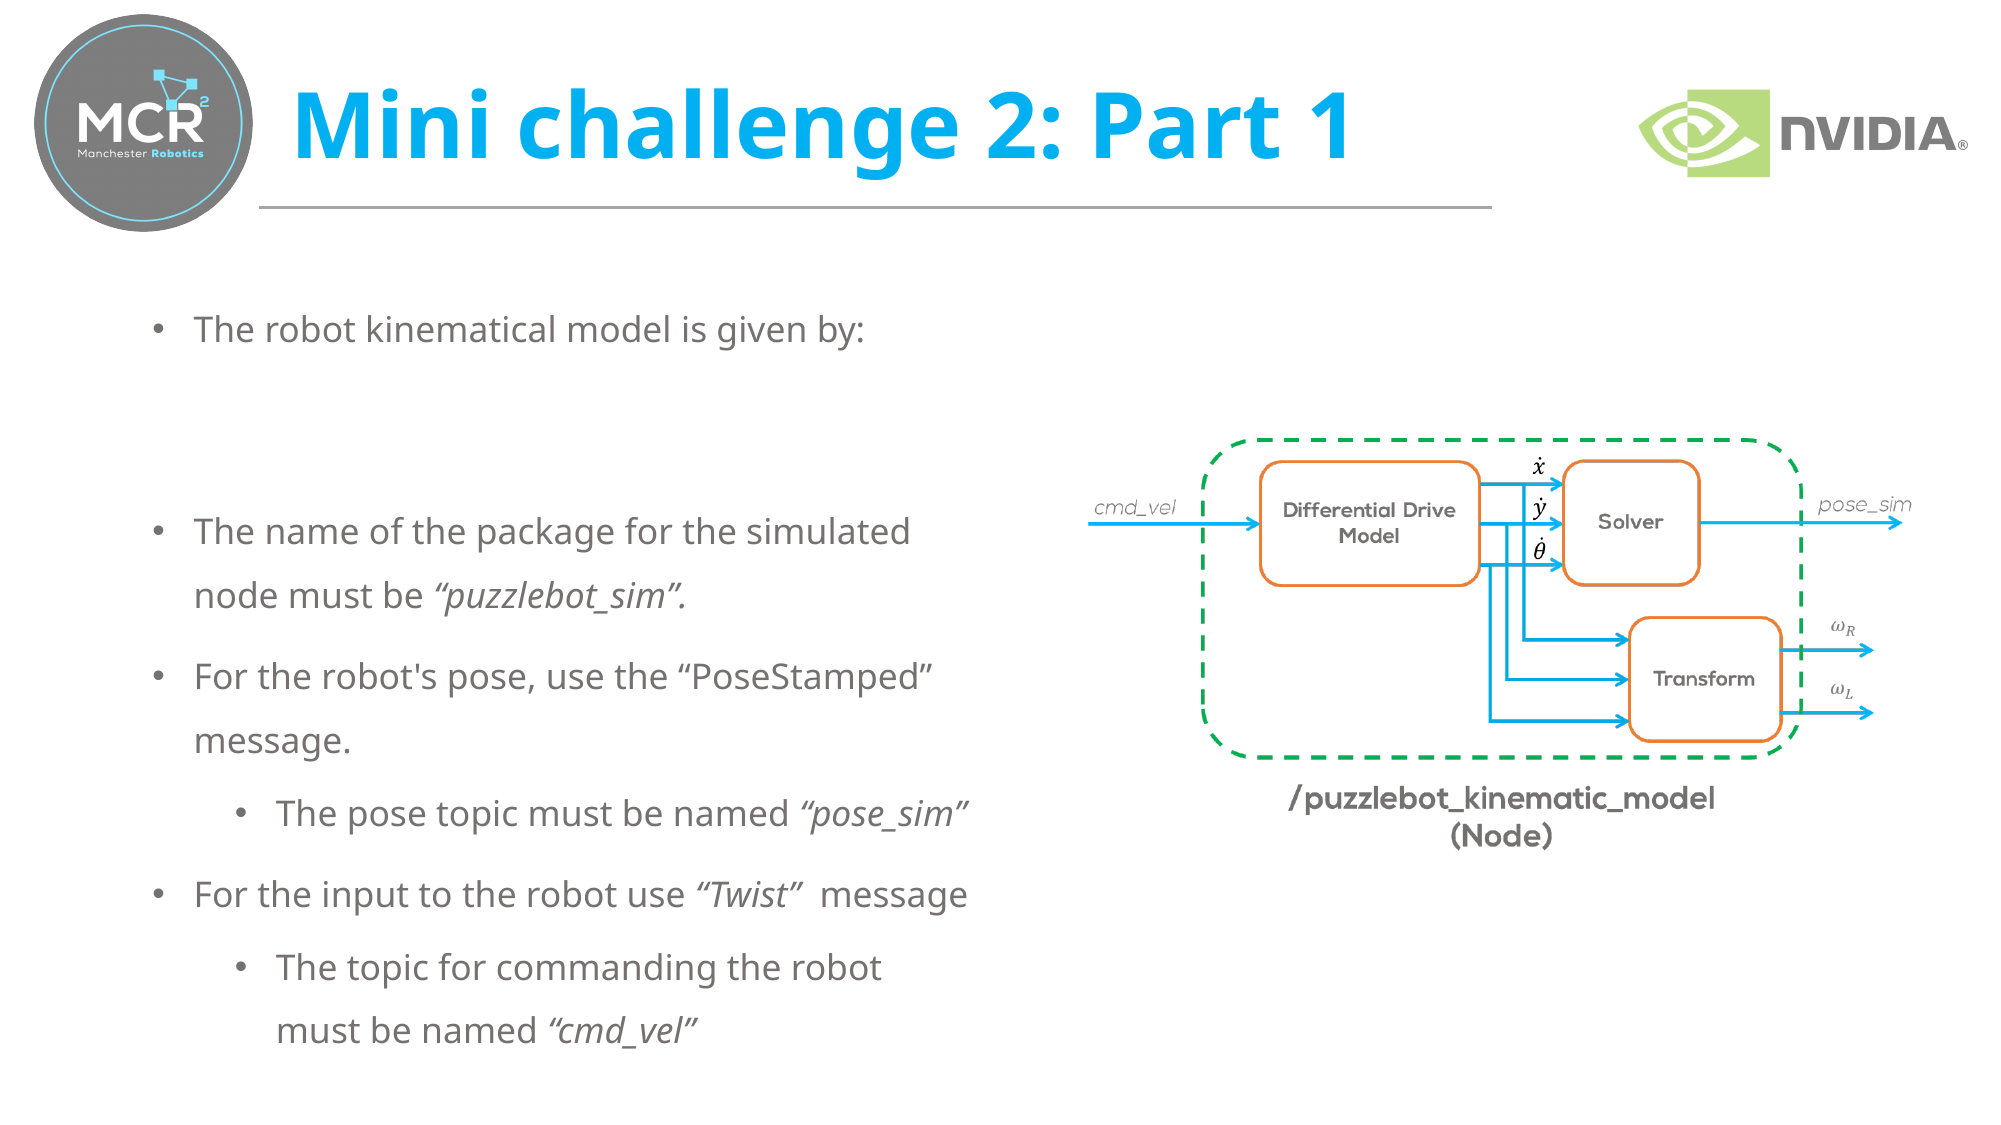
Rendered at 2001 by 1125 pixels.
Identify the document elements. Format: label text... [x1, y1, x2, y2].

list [1080, 438, 1931, 875]
title Mini challenge 2: Part 1 [275, 19, 1615, 238]
